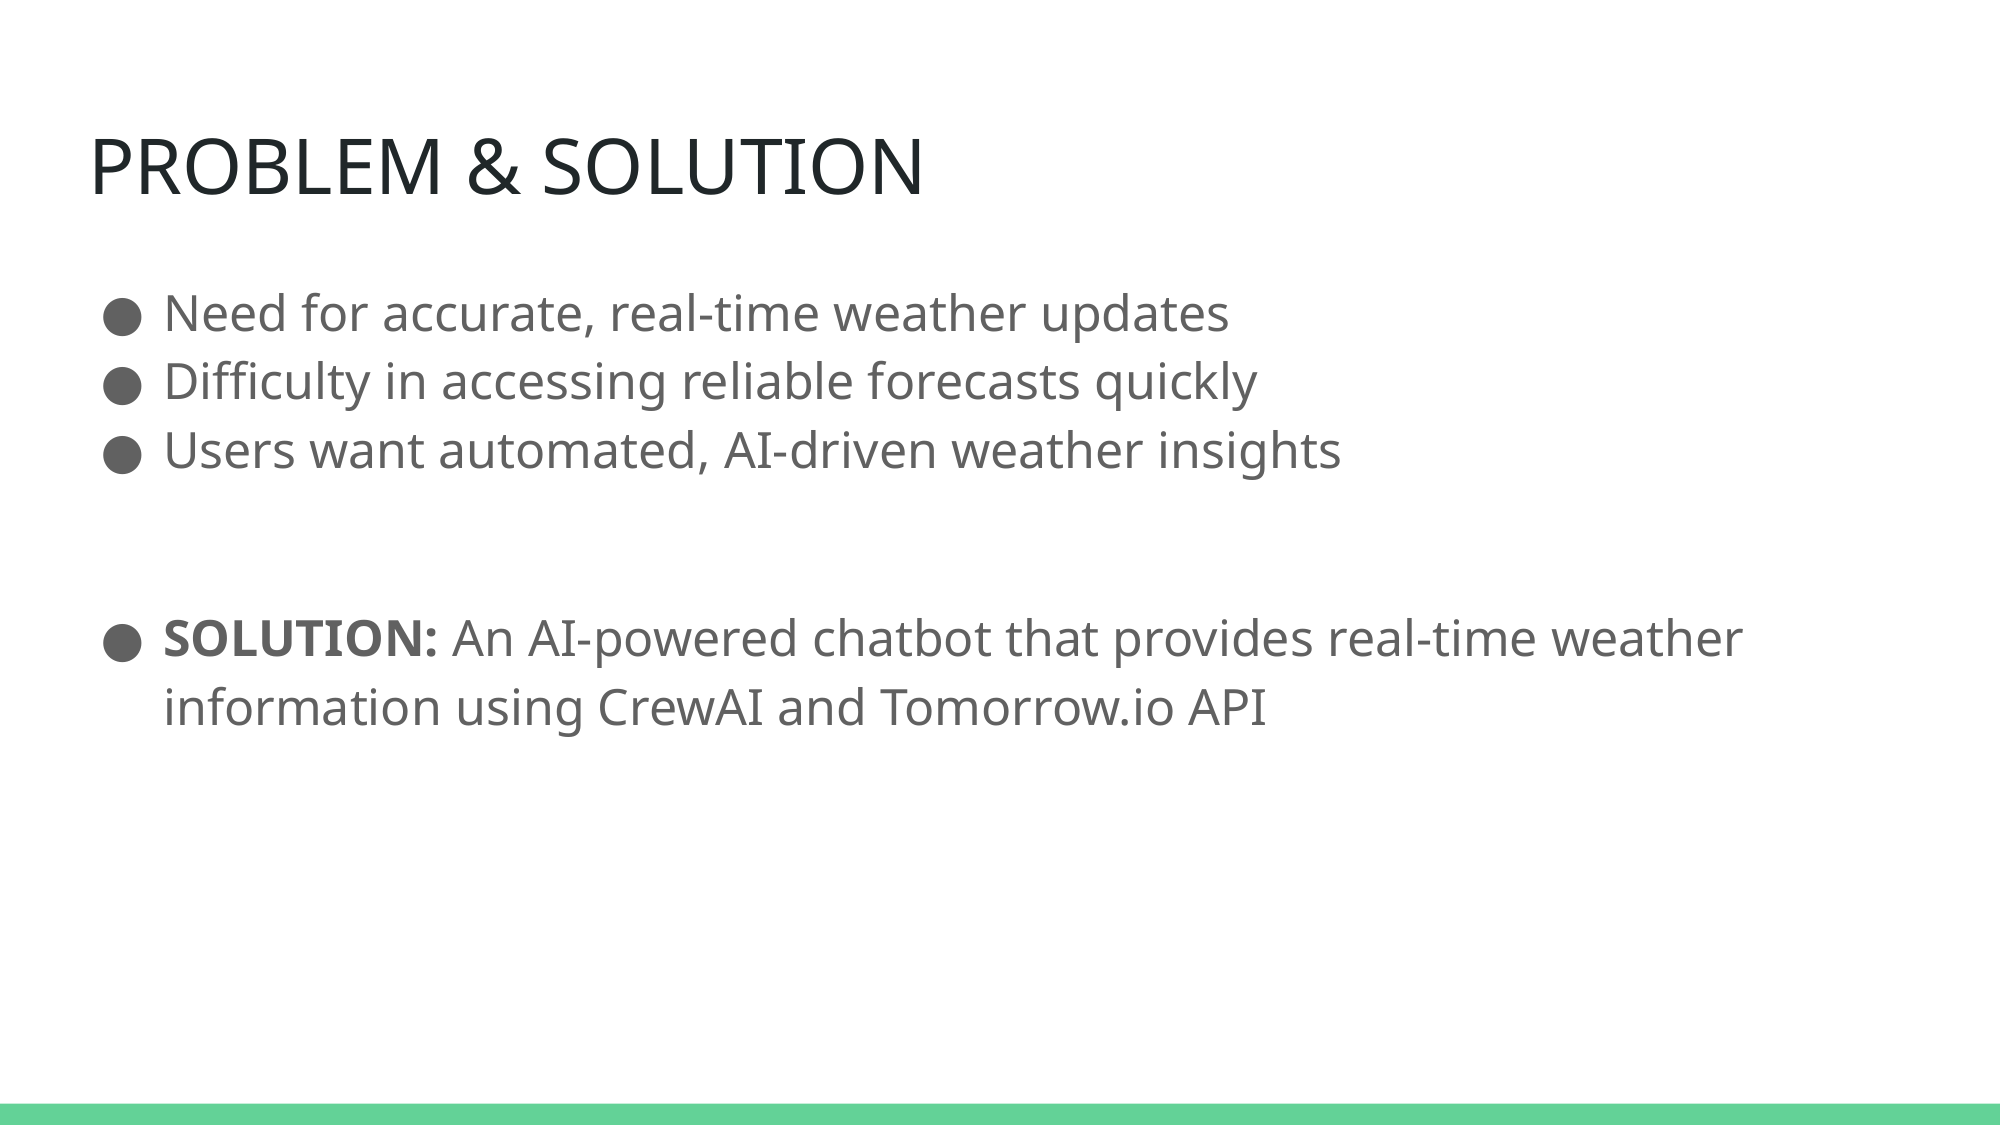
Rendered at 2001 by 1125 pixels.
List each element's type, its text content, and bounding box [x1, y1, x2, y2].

list Need for accurate, real-time weather updates Difficulty in accessing reliable forecasts quickly Users want automated, AI-driven weather insights SOLUTION: An AI-powered chatbot that provides real-time weather information using CrewAI and Tomorrow.io API [68, 252, 1932, 1000]
title PROBLEM & SOLUTION [68, 97, 1932, 223]
